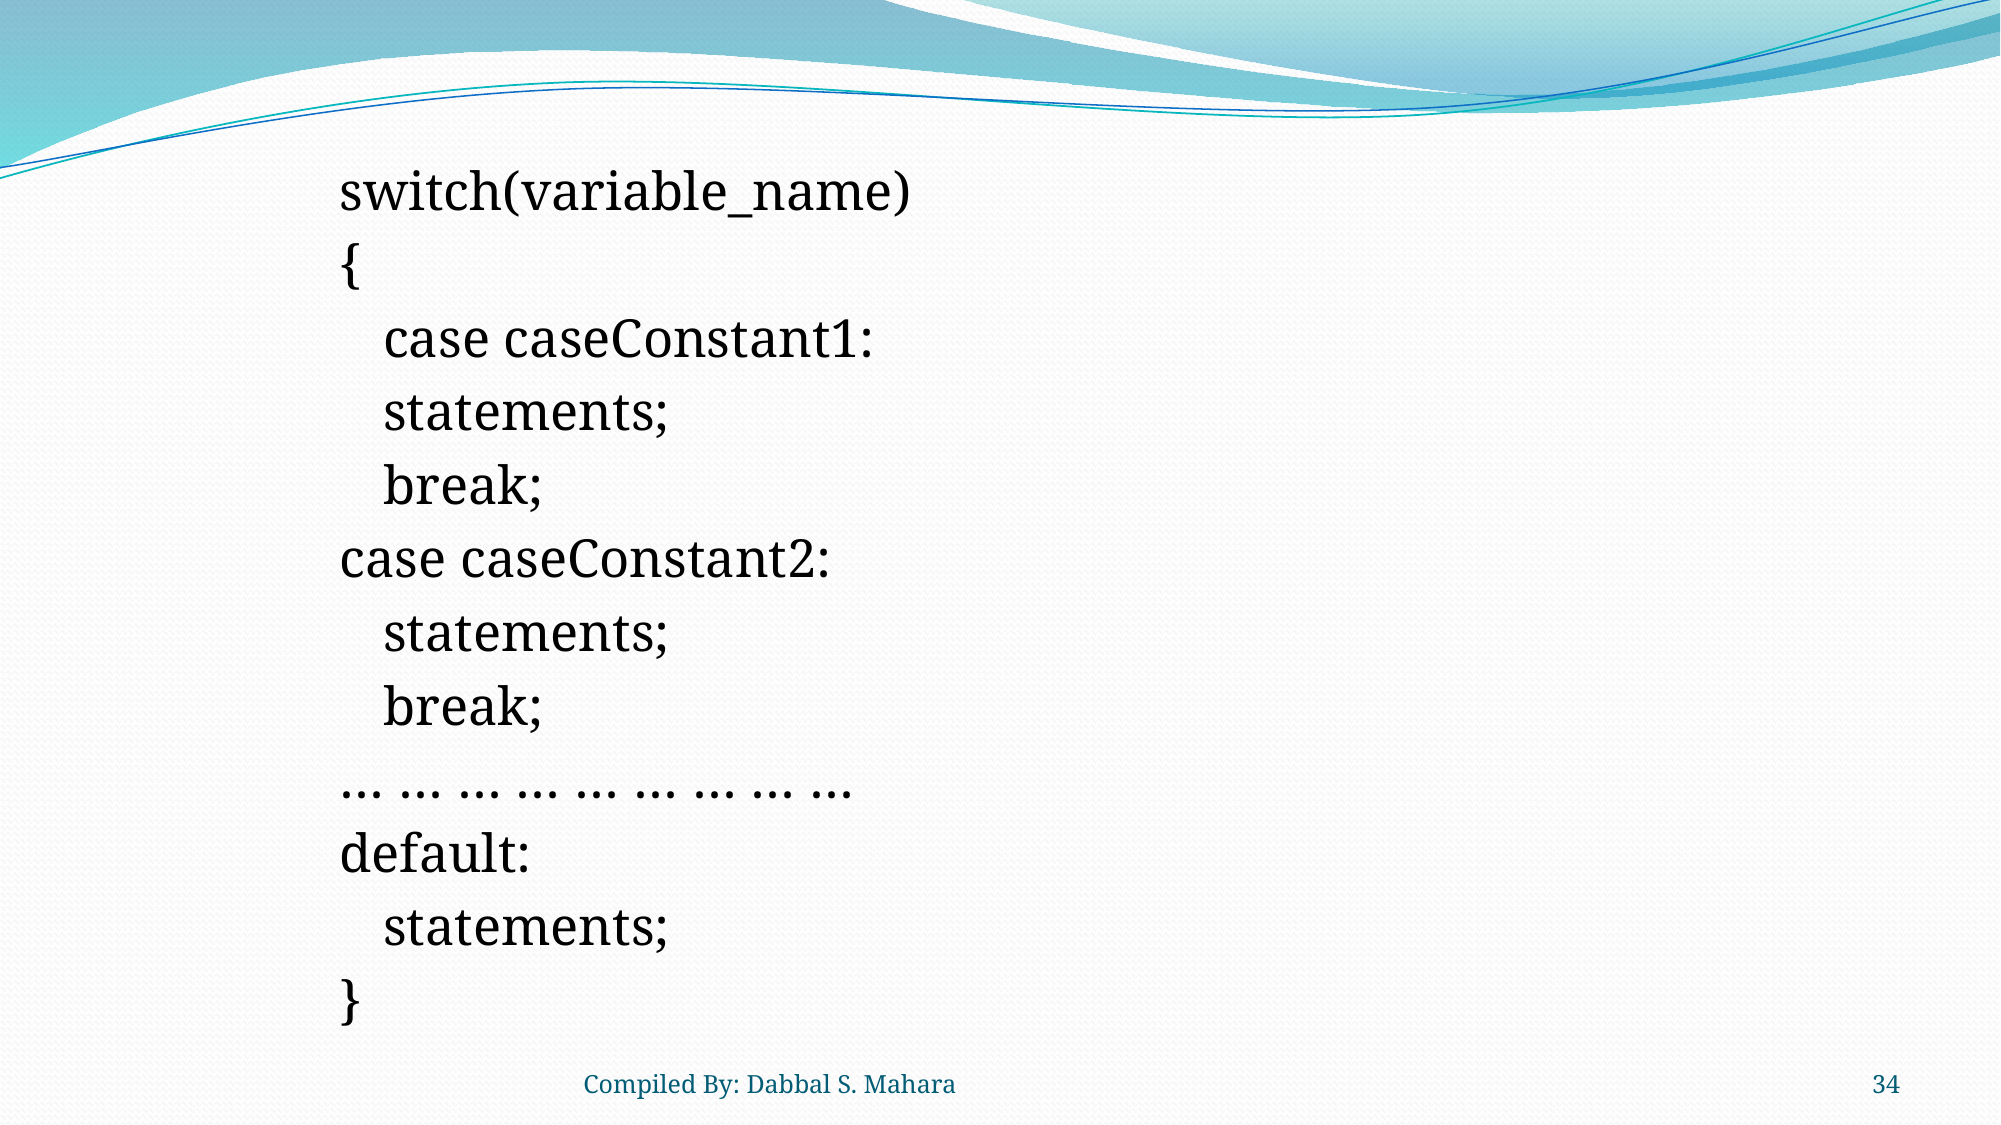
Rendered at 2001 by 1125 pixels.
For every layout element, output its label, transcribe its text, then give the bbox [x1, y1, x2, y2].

list switch(variable_name) { case caseConstant1: statements; break; case caseConstant2: statements; break; … … … … … … … … … default: statements; } [324, 149, 1675, 1038]
footer Compiled By: Dabbal S. Mahara [583, 1042, 1317, 1103]
slide_number 34 [1733, 1042, 1900, 1103]
